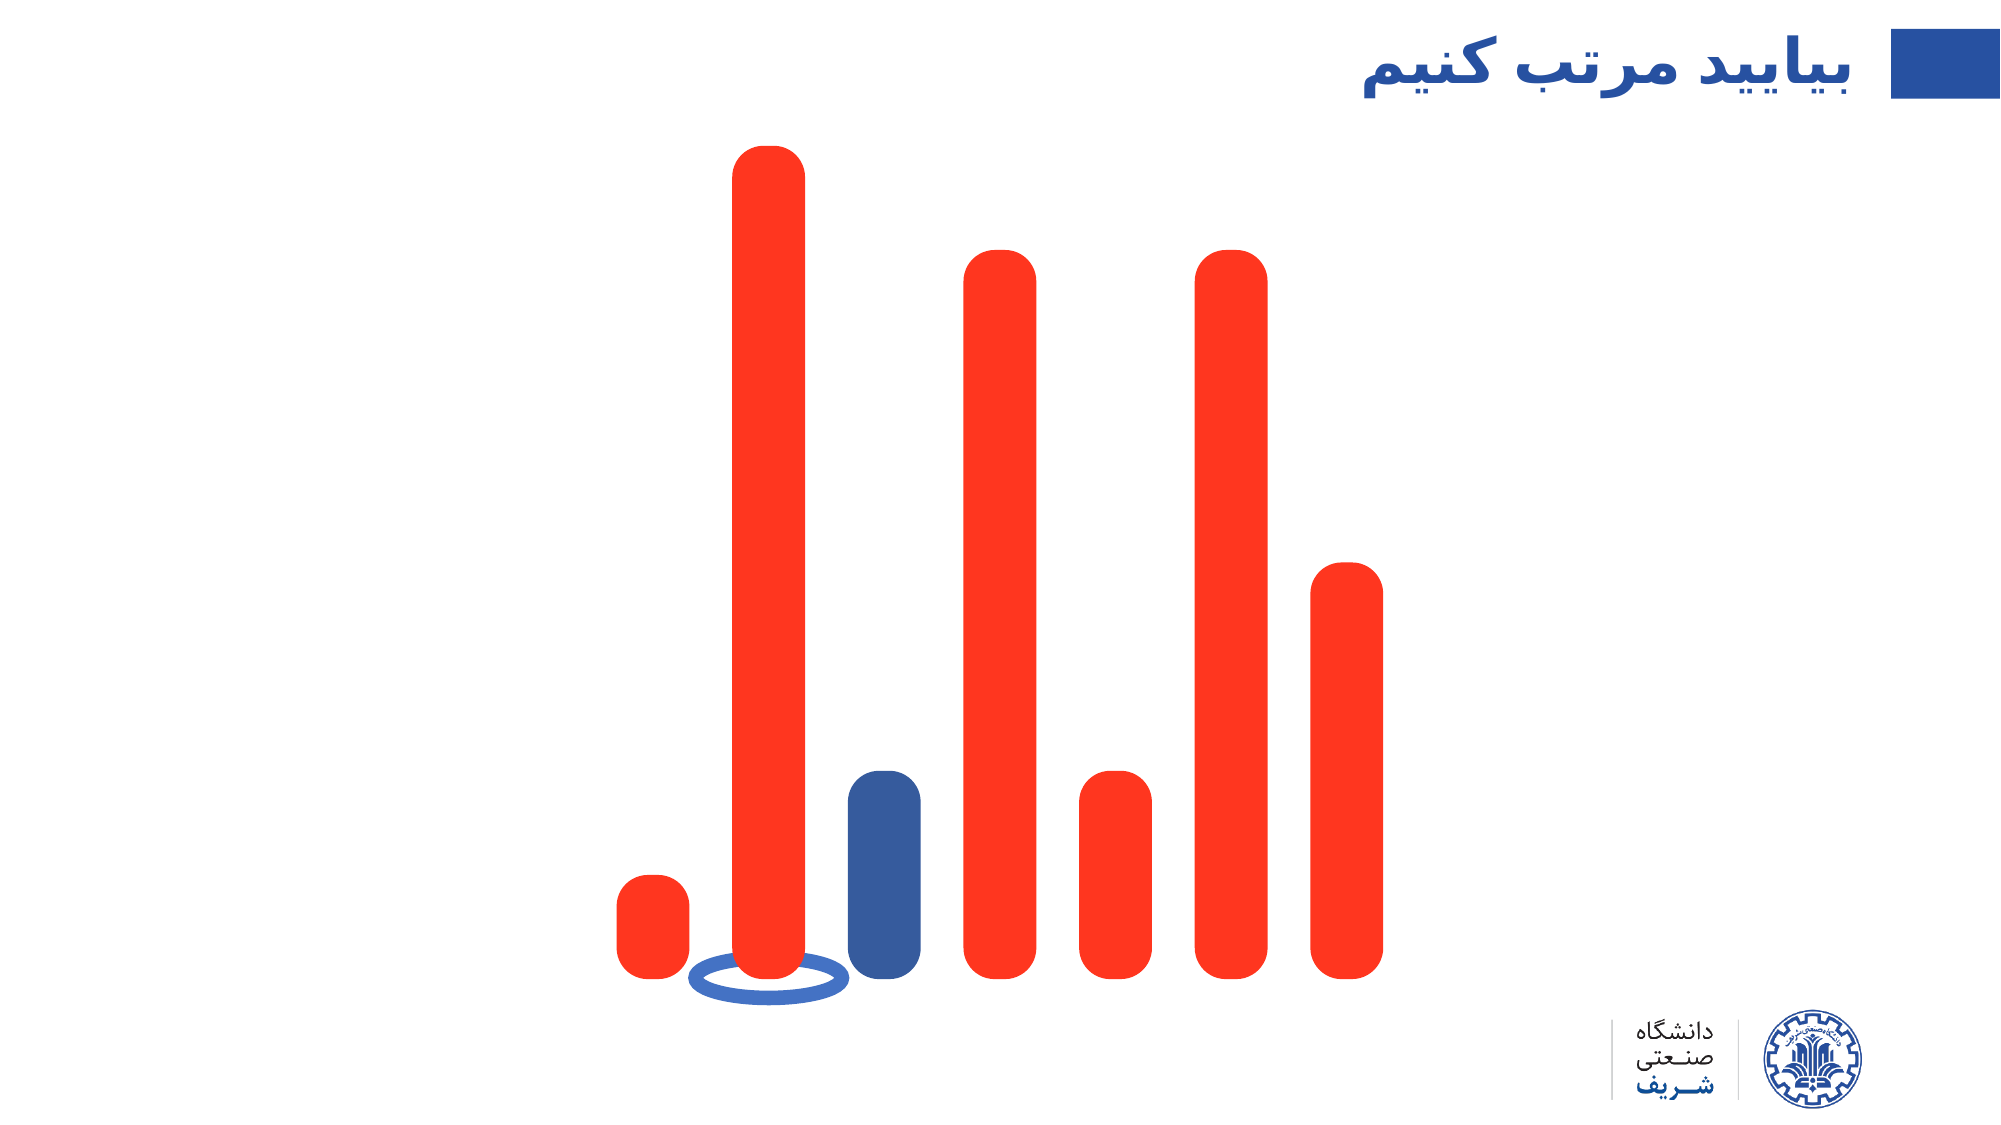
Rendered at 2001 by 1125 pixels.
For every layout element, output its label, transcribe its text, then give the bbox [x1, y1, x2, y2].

text_box [695, 960, 842, 998]
text_box [1079, 770, 1152, 980]
text_box [963, 249, 1037, 980]
list بیایید مرتب کنیم [136, 6, 1863, 121]
text_box [616, 874, 690, 980]
text_box [847, 770, 921, 980]
text_box [1194, 249, 1268, 980]
text_box [1310, 562, 1384, 980]
picture [1609, 1009, 1863, 1109]
text_box [732, 145, 806, 980]
